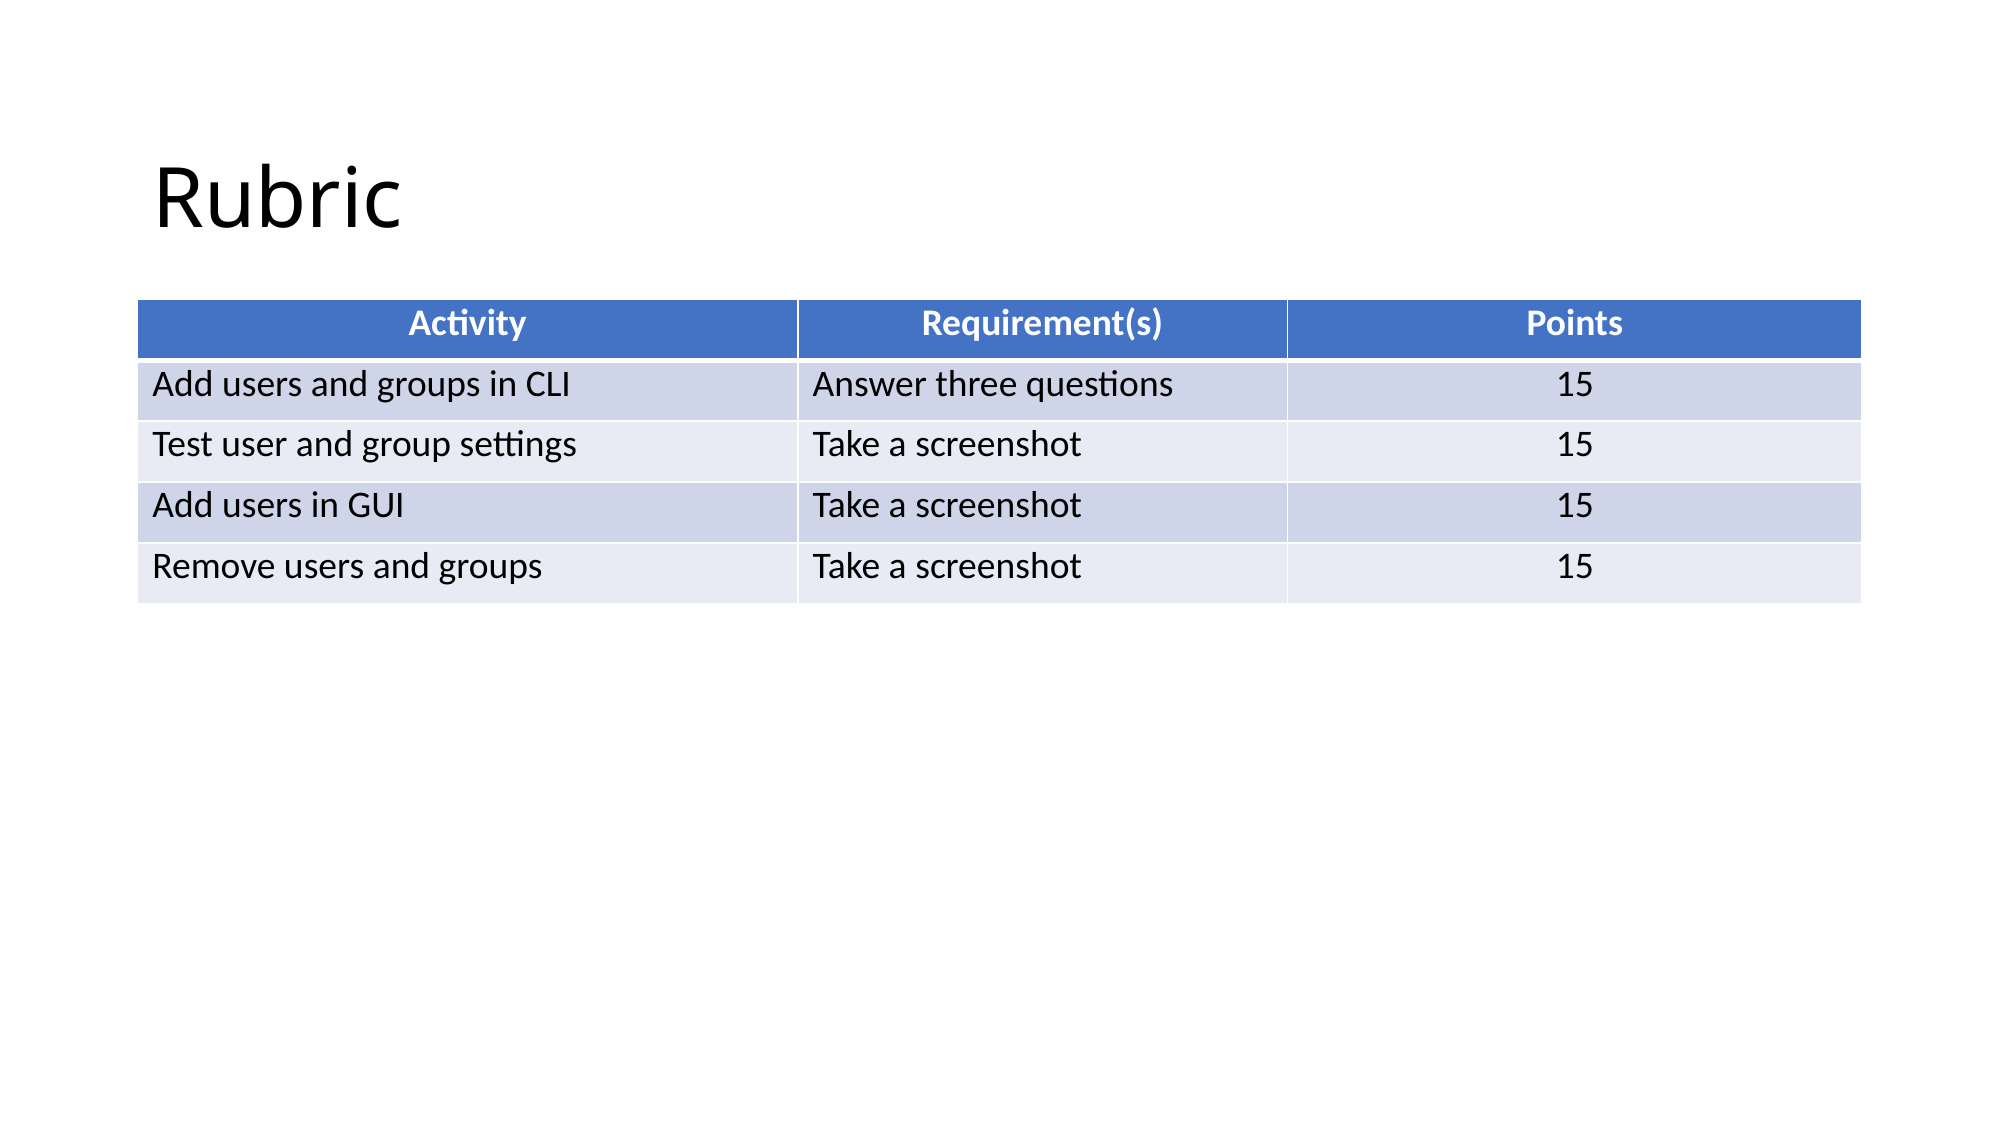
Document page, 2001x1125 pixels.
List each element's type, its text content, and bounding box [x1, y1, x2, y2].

table_header Points [1288, 300, 1861, 358]
table_cell Answer three questions [799, 363, 1287, 420]
table_cell Take a screenshot [799, 422, 1287, 481]
table_cell Take a screenshot [799, 483, 1287, 542]
table_cell 15 [1288, 422, 1861, 481]
table_cell 15 [1288, 544, 1861, 603]
table_cell 15 [1288, 483, 1861, 542]
table_cell Add users and groups in CLI [138, 363, 797, 420]
table_cell Add users in GUI [138, 483, 797, 542]
table_cell 15 [1288, 363, 1861, 420]
table_header Requirement(s) [799, 300, 1287, 358]
table_cell Remove users and groups [138, 544, 797, 603]
table_header Activity [138, 300, 797, 358]
table_cell Take a screenshot [799, 544, 1287, 603]
table_cell Test user and group settings [138, 422, 797, 481]
title Rubric [137, 124, 1863, 278]
